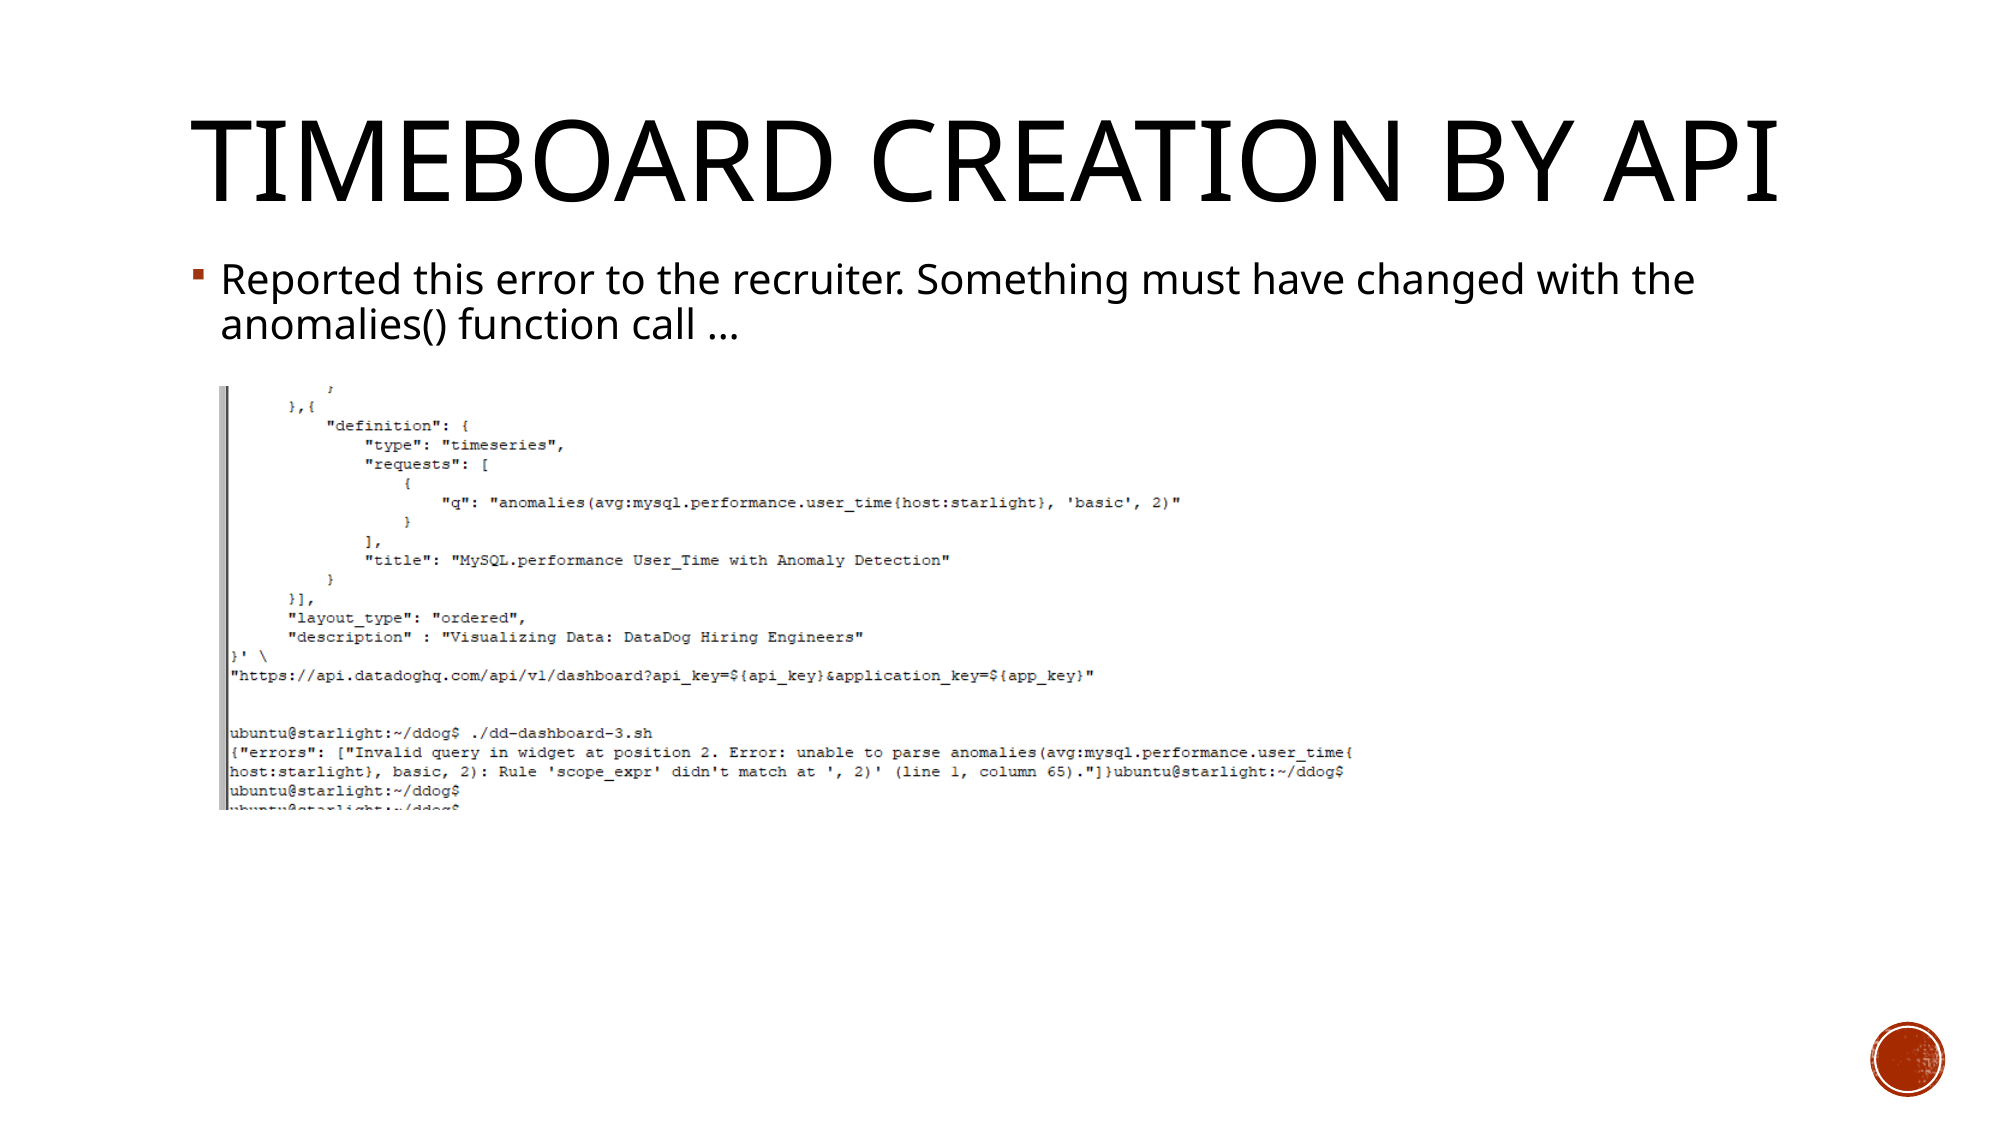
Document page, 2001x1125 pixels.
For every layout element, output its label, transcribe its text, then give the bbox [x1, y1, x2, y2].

title Timeboard creation by api [175, 79, 1826, 251]
picture [219, 386, 1360, 810]
list Reported this error to the recruiter. Something must have changed with the anomalies() function call … [175, 251, 1826, 1013]
